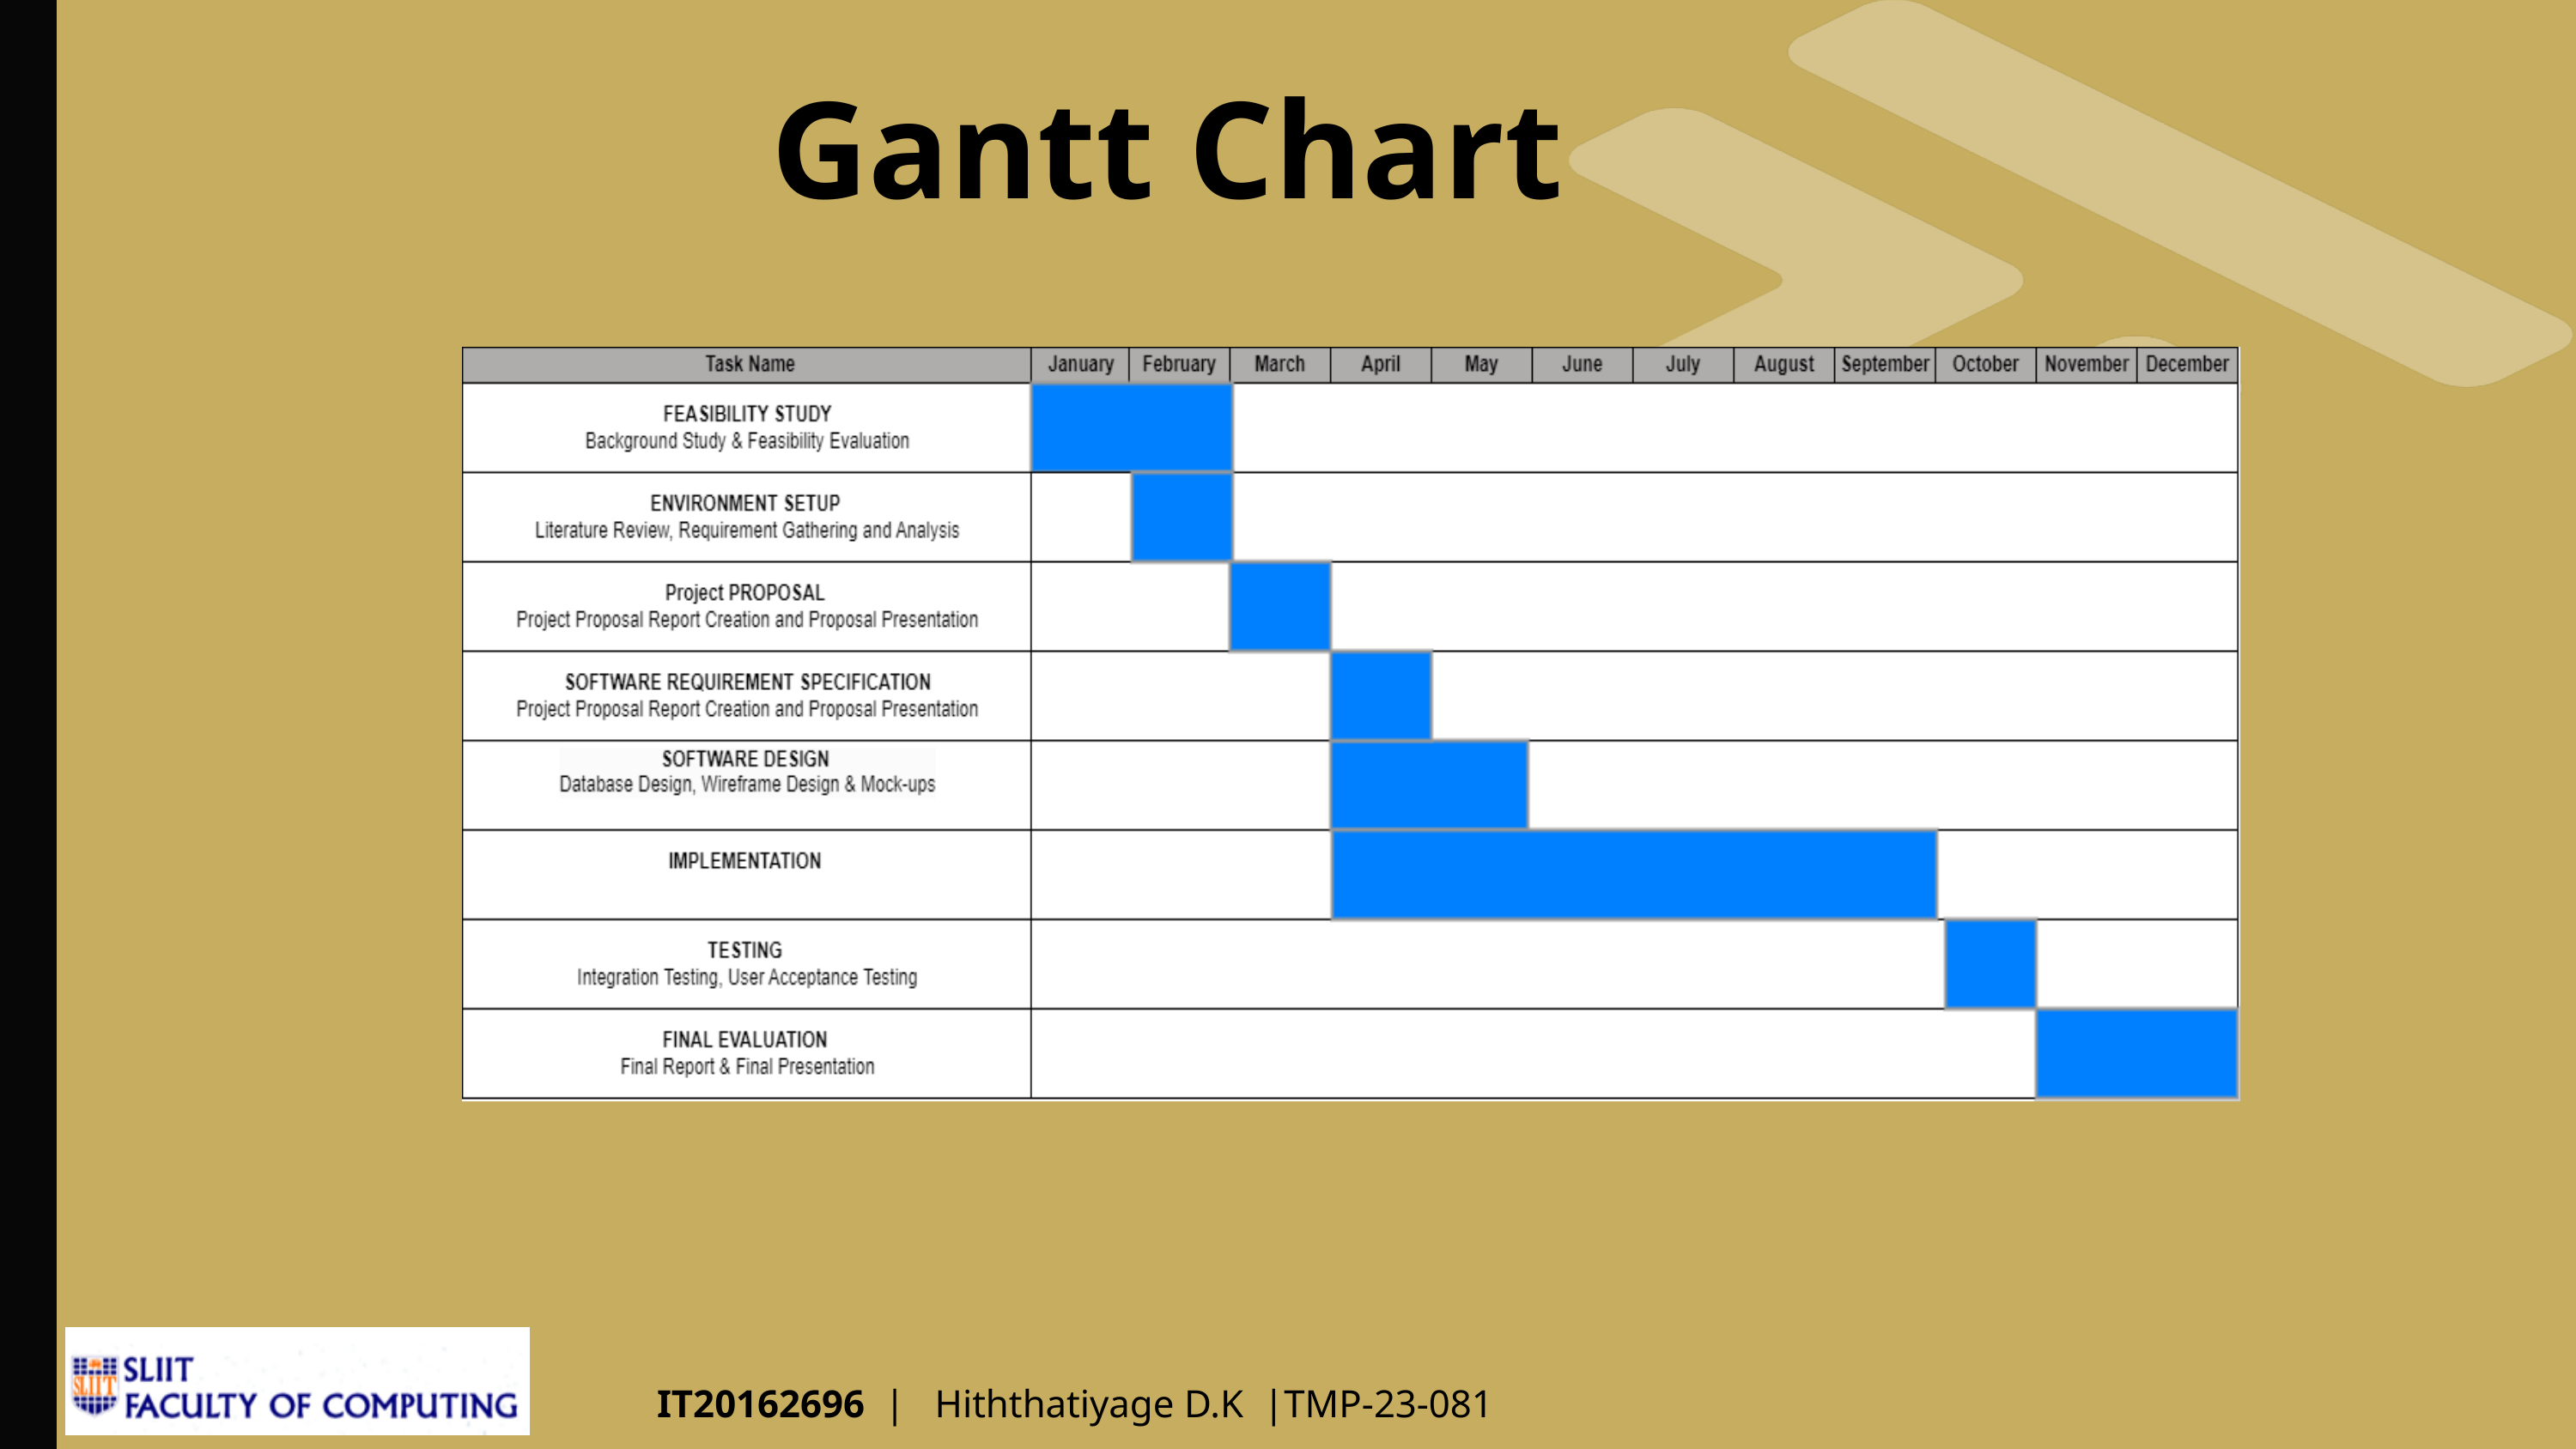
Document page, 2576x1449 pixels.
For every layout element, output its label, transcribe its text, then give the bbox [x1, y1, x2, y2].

text_box [58, 0, 2576, 1449]
text_box [0, 0, 58, 1449]
text_box Gantt Chart [758, 52, 1680, 239]
text_box IT20162696 | Hiththatiyage D.K |TMP-23-081 [644, 1361, 1825, 1439]
picture [64, 1327, 531, 1435]
picture [461, 0, 2300, 1102]
